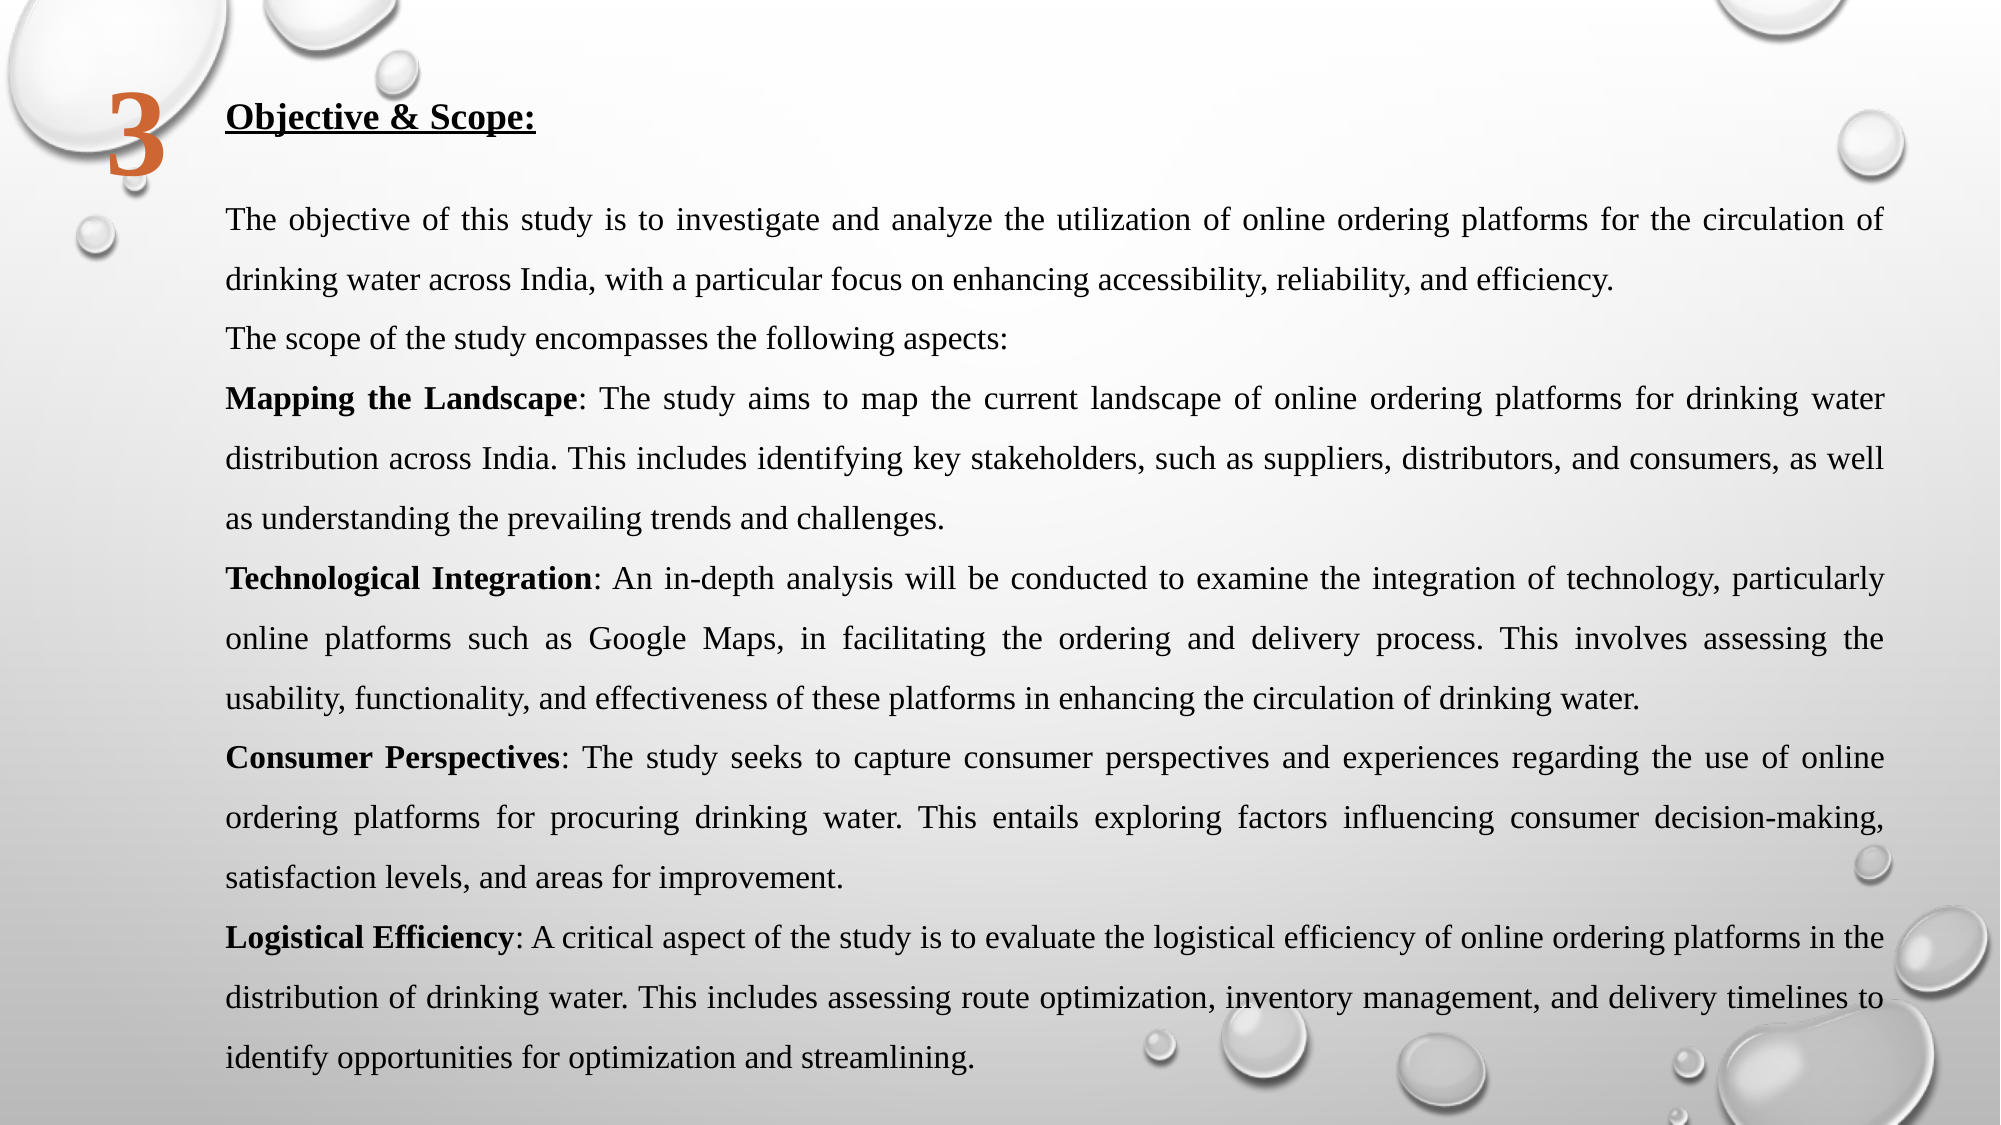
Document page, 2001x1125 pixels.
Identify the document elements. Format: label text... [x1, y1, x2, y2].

text_box Objective & Scope: The objective of this study is to investigate and analyze the utilization of online ordering platforms for the circulation of drinking water across India, with a particular focus on enhancing accessibility, reliability, and efficiency. The scope of the study encompasses the following aspects: Mapping the Landscape: The study aims to map the current landscape of online ordering platforms for drinking water distribution across India. This includes identifying key stakeholders, such as suppliers, distributors, and consumers, as well as understanding the prevailing trends and challenges. Technological Integration: An in-depth analysis will be conducted to examine the integration of technology, particularly online platforms such as Google Maps, in facilitating the ordering and delivery process. This involves assessing the usability, functionality, and effectiveness of these platforms in enhancing the circulation of drinking water. Consumer Perspectives: The study seeks to capture consumer perspectives and experiences regarding the use of online ordering platforms for procuring drinking water. This entails exploring factors influencing consumer decision-making, satisfaction levels, and areas for improvement. Logistical Efficiency: A critical aspect of the study is to evaluate the logistical efficiency of online ordering platforms in the distribution of drinking water. This includes assessing route optimization, inventory management, and delivery timelines to identify opportunities for optimization and streamlining. [210, 84, 1903, 1083]
picture [0, 0, 2000, 1125]
text_box 3 [91, 43, 224, 208]
